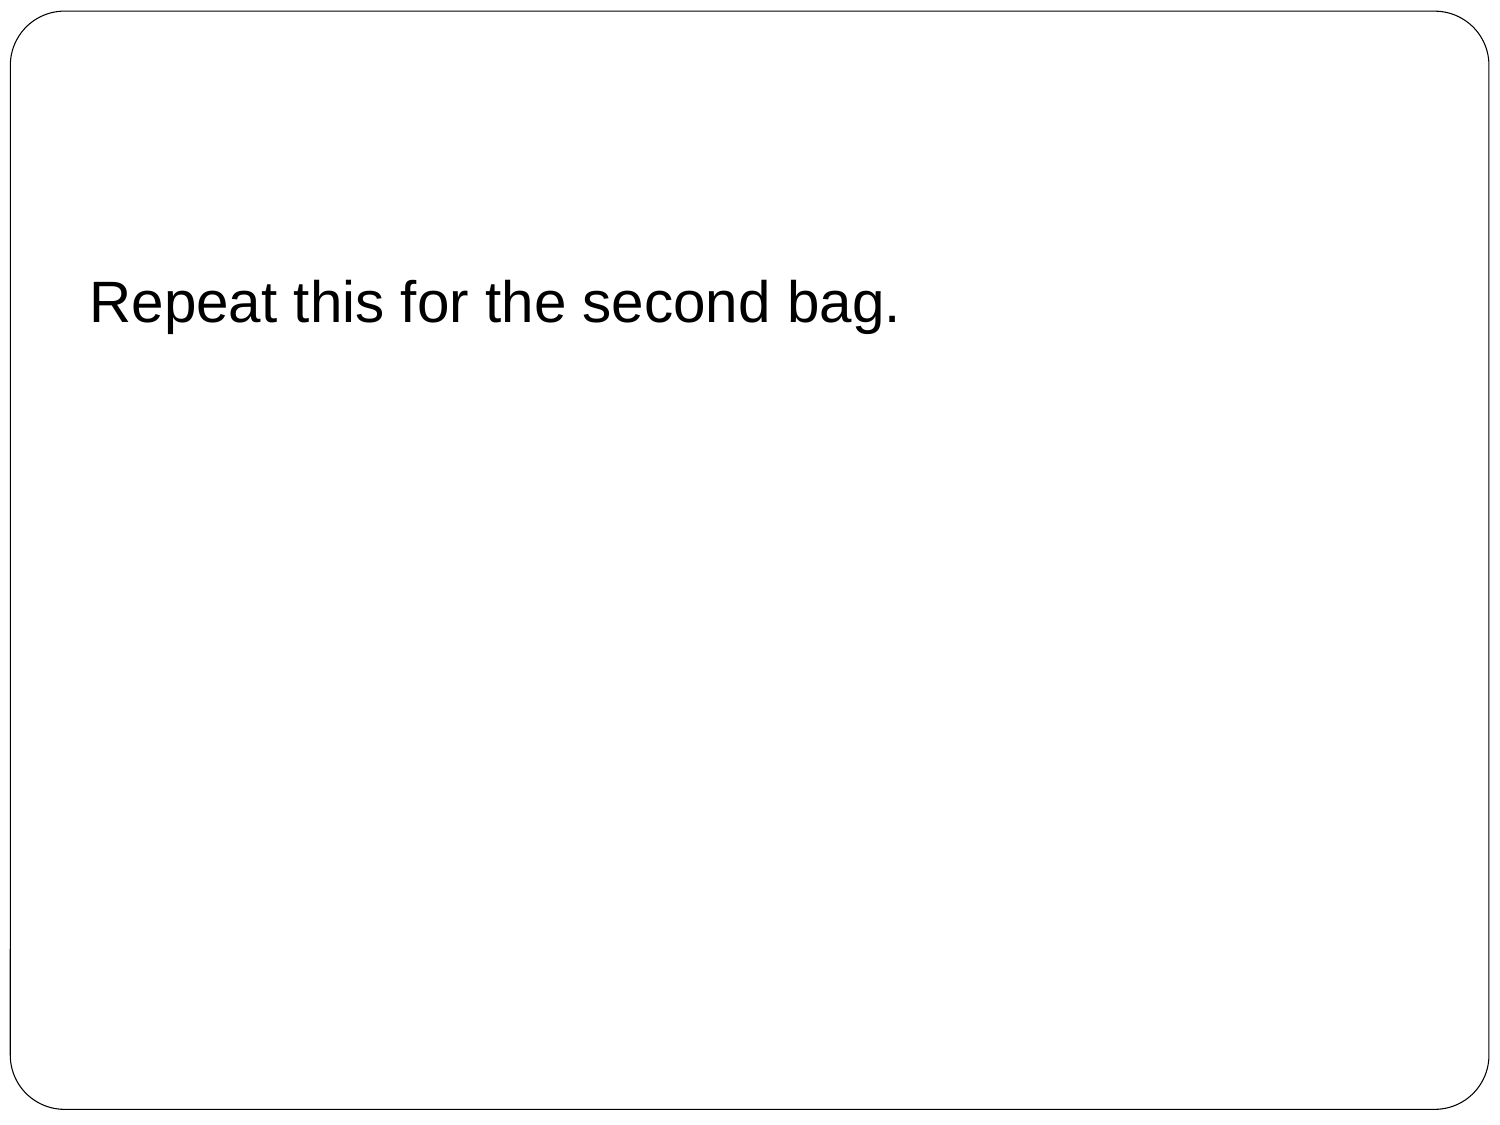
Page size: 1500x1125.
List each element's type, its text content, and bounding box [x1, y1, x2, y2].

list Repeat this for the second bag. [75, 262, 1425, 1005]
